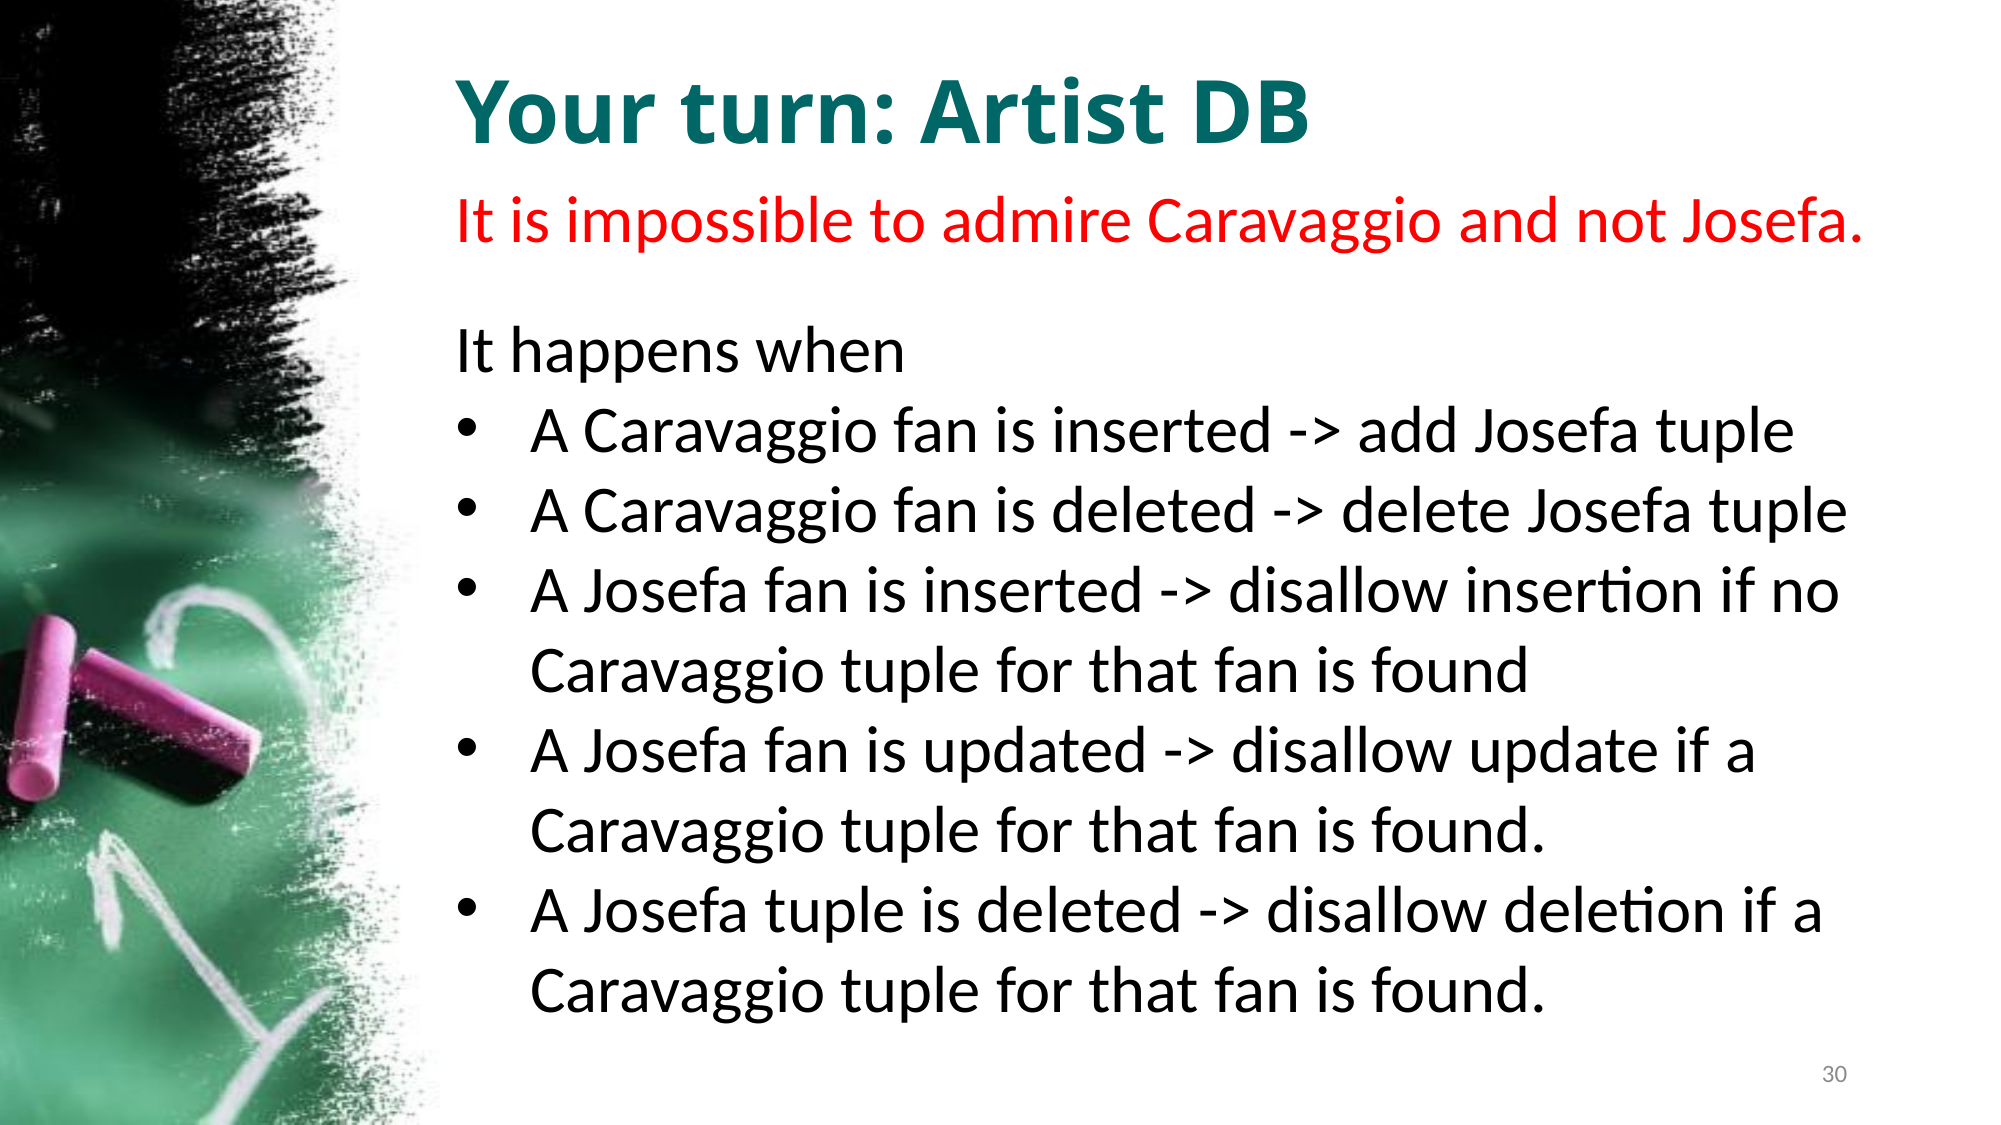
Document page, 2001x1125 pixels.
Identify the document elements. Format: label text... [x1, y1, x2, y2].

text_box Your turn: Artist DB [440, 48, 2000, 168]
text_box It is impossible to admire Caravaggio and not Josefa. It happens when A Caravaggio fan is inserted -> add Josefa tuple A Caravaggio fan is deleted -> delete Josefa tuple A Josefa fan is inserted -> disallow insertion if no Caravaggio tuple for that fan is found A Josefa fan is updated -> disallow update if a Caravaggio tuple for that fan is found. A Josefa tuple is deleted -> disallow deletion if a Caravaggio tuple for that fan is found. [440, 168, 1939, 1034]
picture [0, 0, 2001, 1125]
slide_number 30 [1412, 1042, 1863, 1103]
